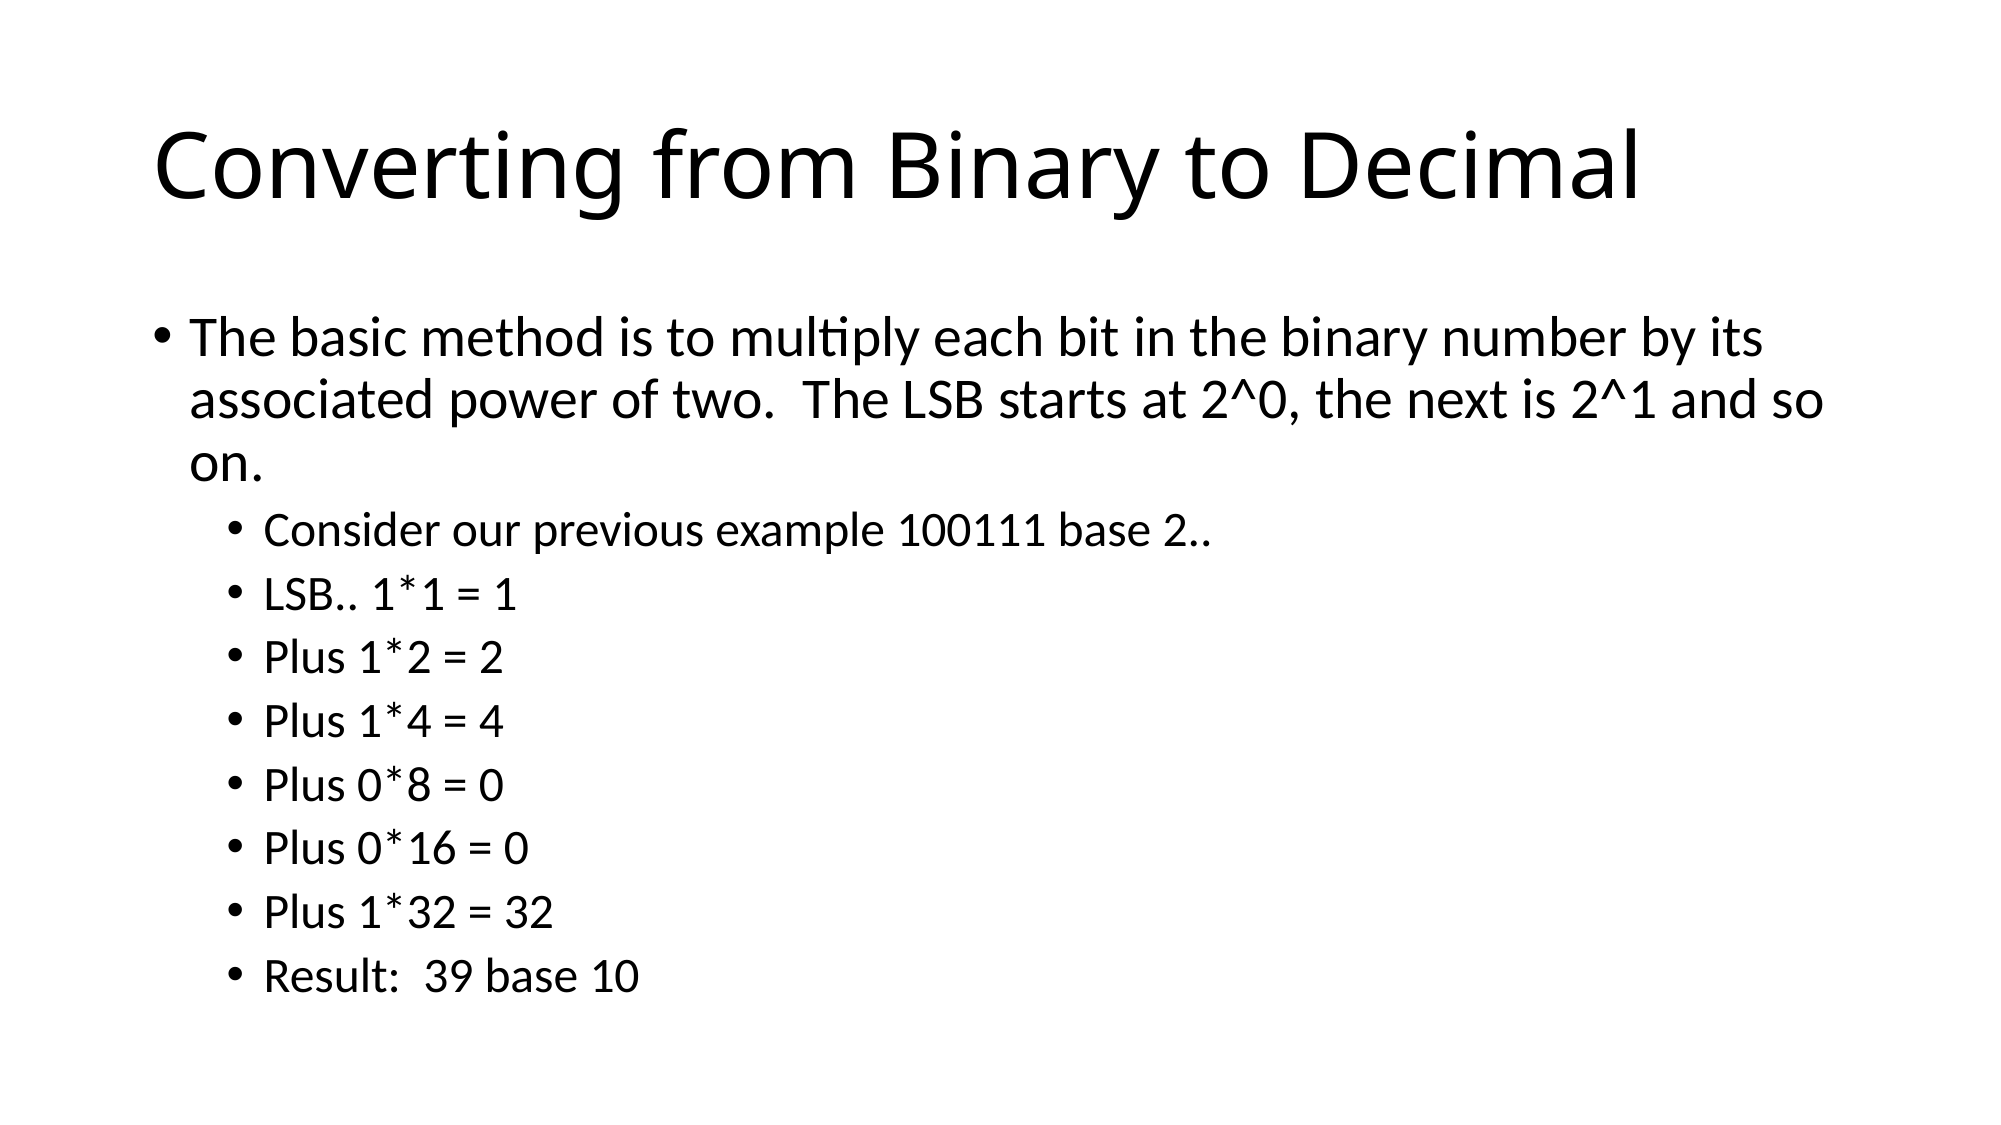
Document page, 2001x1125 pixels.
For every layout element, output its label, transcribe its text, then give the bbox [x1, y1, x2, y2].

title Converting from Binary to Decimal [137, 59, 1863, 278]
list The basic method is to multiply each bit in the binary number by its associated power of two. The LSB starts at 2^0, the next is 2^1 and so on. Consider our previous example 100111 base 2.. LSB.. 1*1 = 1 Plus 1*2 = 2 Plus 1*4 = 4 Plus 0*8 = 0 Plus 0*16 = 0 Plus 1*32 = 32 Result: 39 base 10 [137, 299, 1863, 1014]
